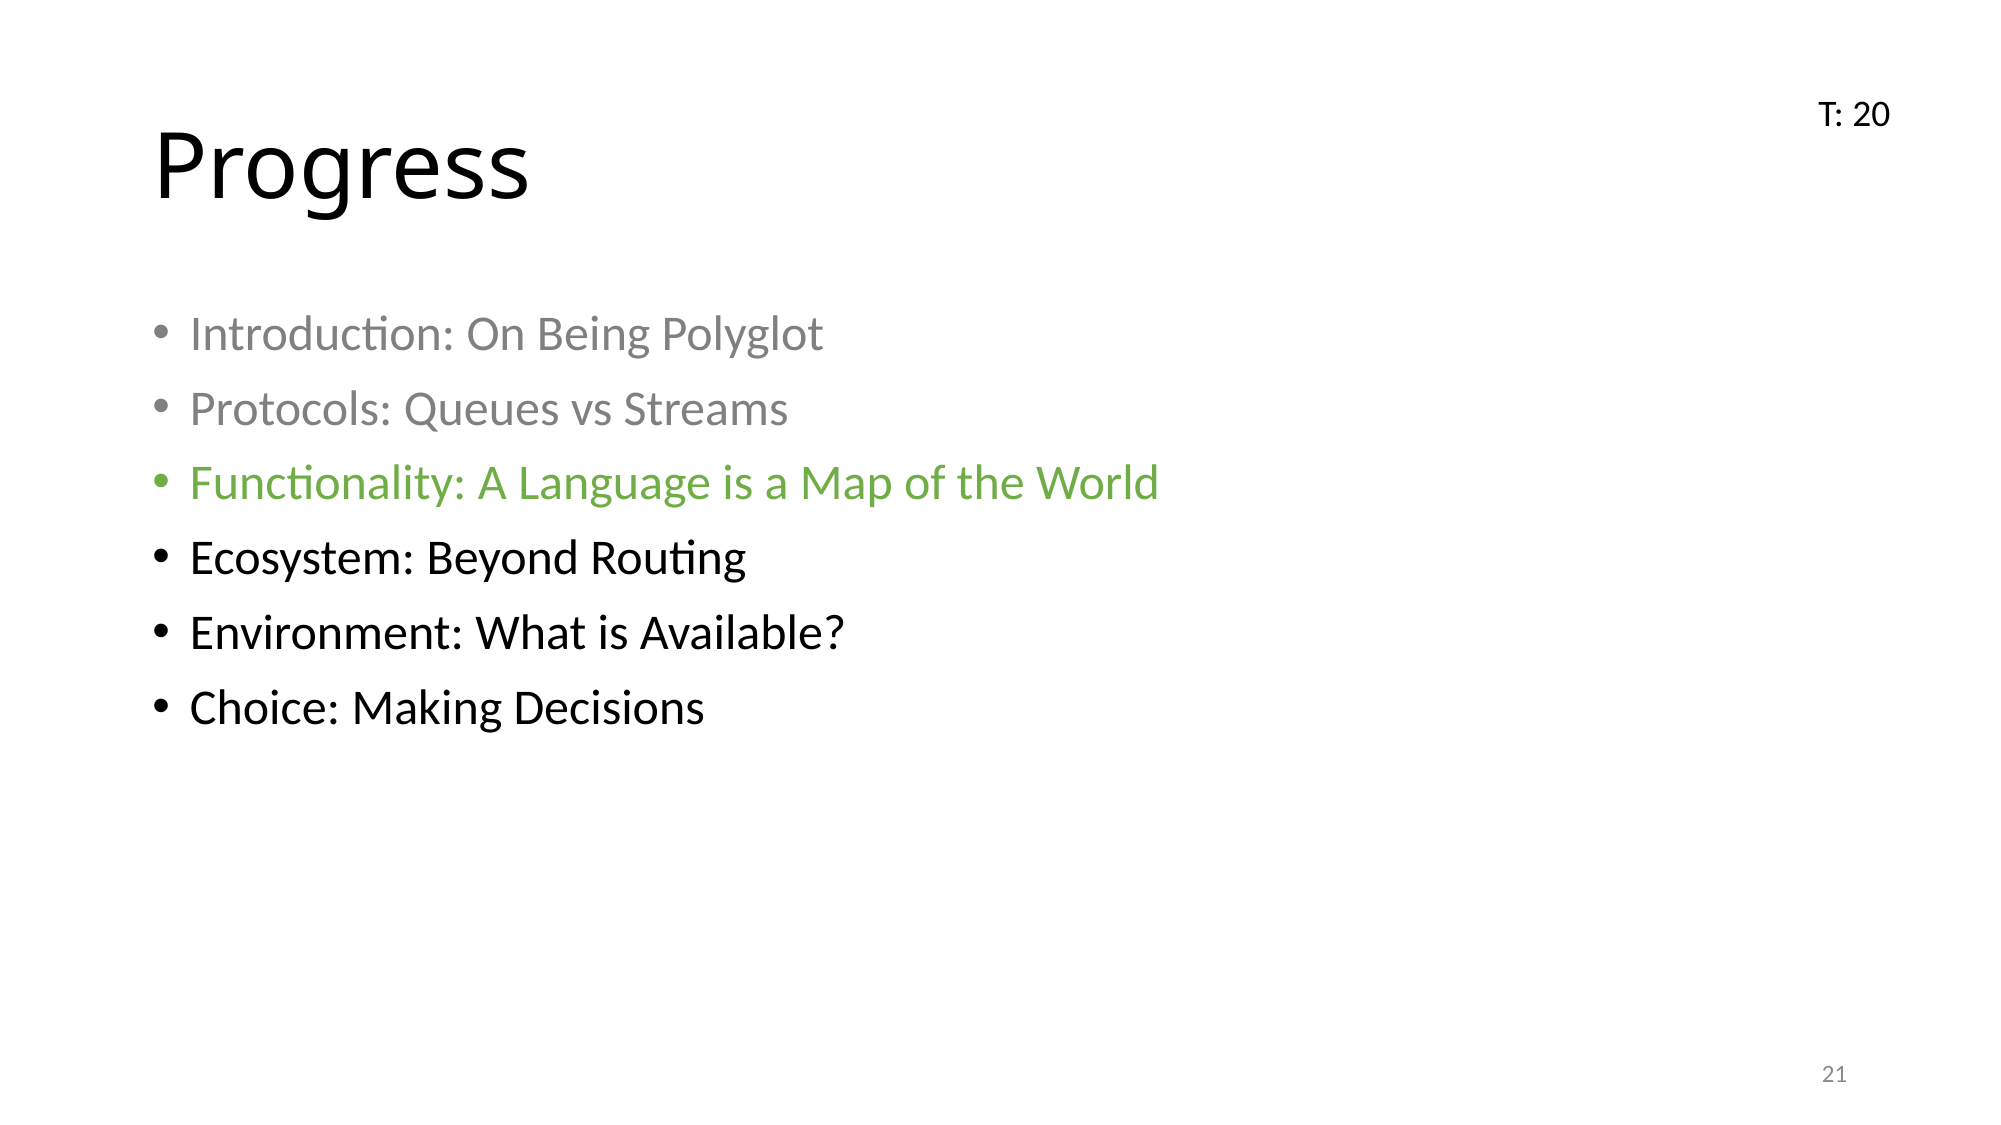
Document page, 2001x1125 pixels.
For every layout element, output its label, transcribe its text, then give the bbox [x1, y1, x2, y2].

list Introduction: On Being Polyglot Protocols: Queues vs Streams Functionality: A Language is a Map of the World Ecosystem: Beyond Routing Environment: What is Available? Choice: Making Decisions [137, 299, 1863, 1014]
slide_number 21 [1412, 1042, 1863, 1103]
title Progress [137, 59, 1863, 278]
text_box T: 20 [1803, 81, 1906, 142]
